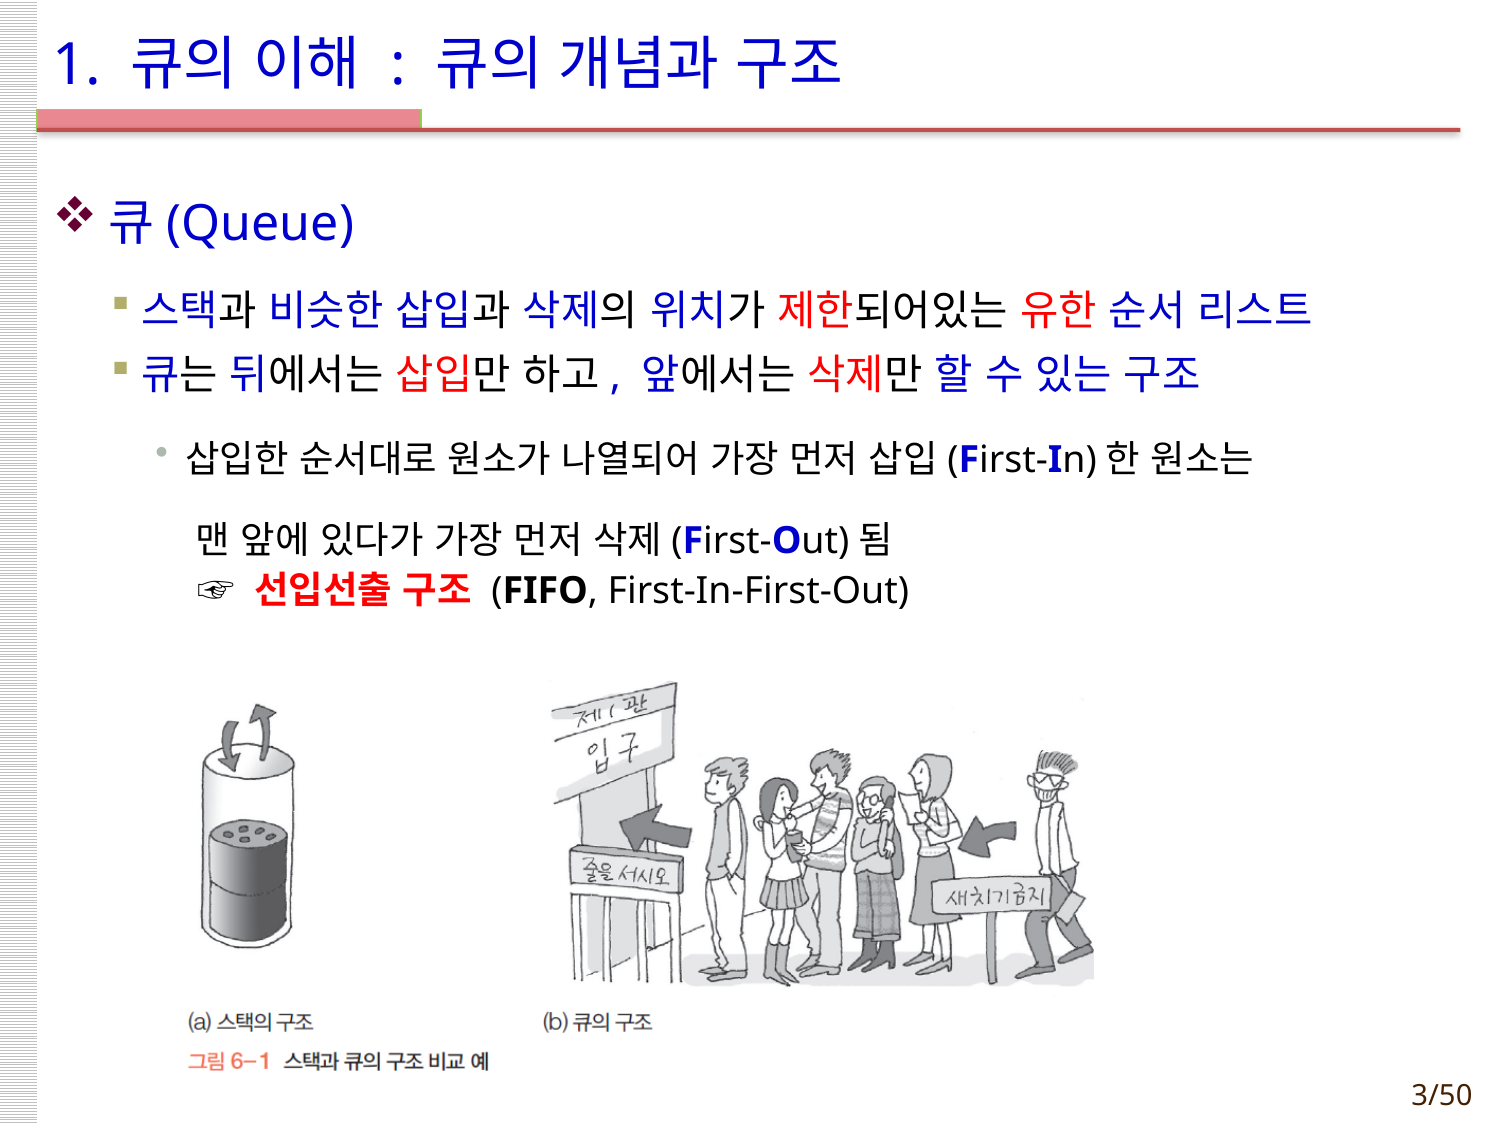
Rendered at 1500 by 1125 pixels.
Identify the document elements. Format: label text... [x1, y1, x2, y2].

picture [182, 680, 1094, 1074]
title 1. 큐의 이해 : 큐의 개념과 구조 [37, 13, 1278, 109]
list 큐(Queue) 스택과 비슷한 삽입과 삭제의 위치가 제한되어있는 유한 순서 리스트 큐는 뒤에서는 삽입만 하고, 앞에서는 삭제만 할 수 있는 구조 삽입한 순서대로 원소가 나열되어 가장 먼저 삽입(First-In)한 원소는 맨 앞에 있다가 가장 먼저 삭제(First-Out)됨 ☞ 선입선출 구조 (FIFO, First-In-First-Out) [37, 152, 1463, 1091]
